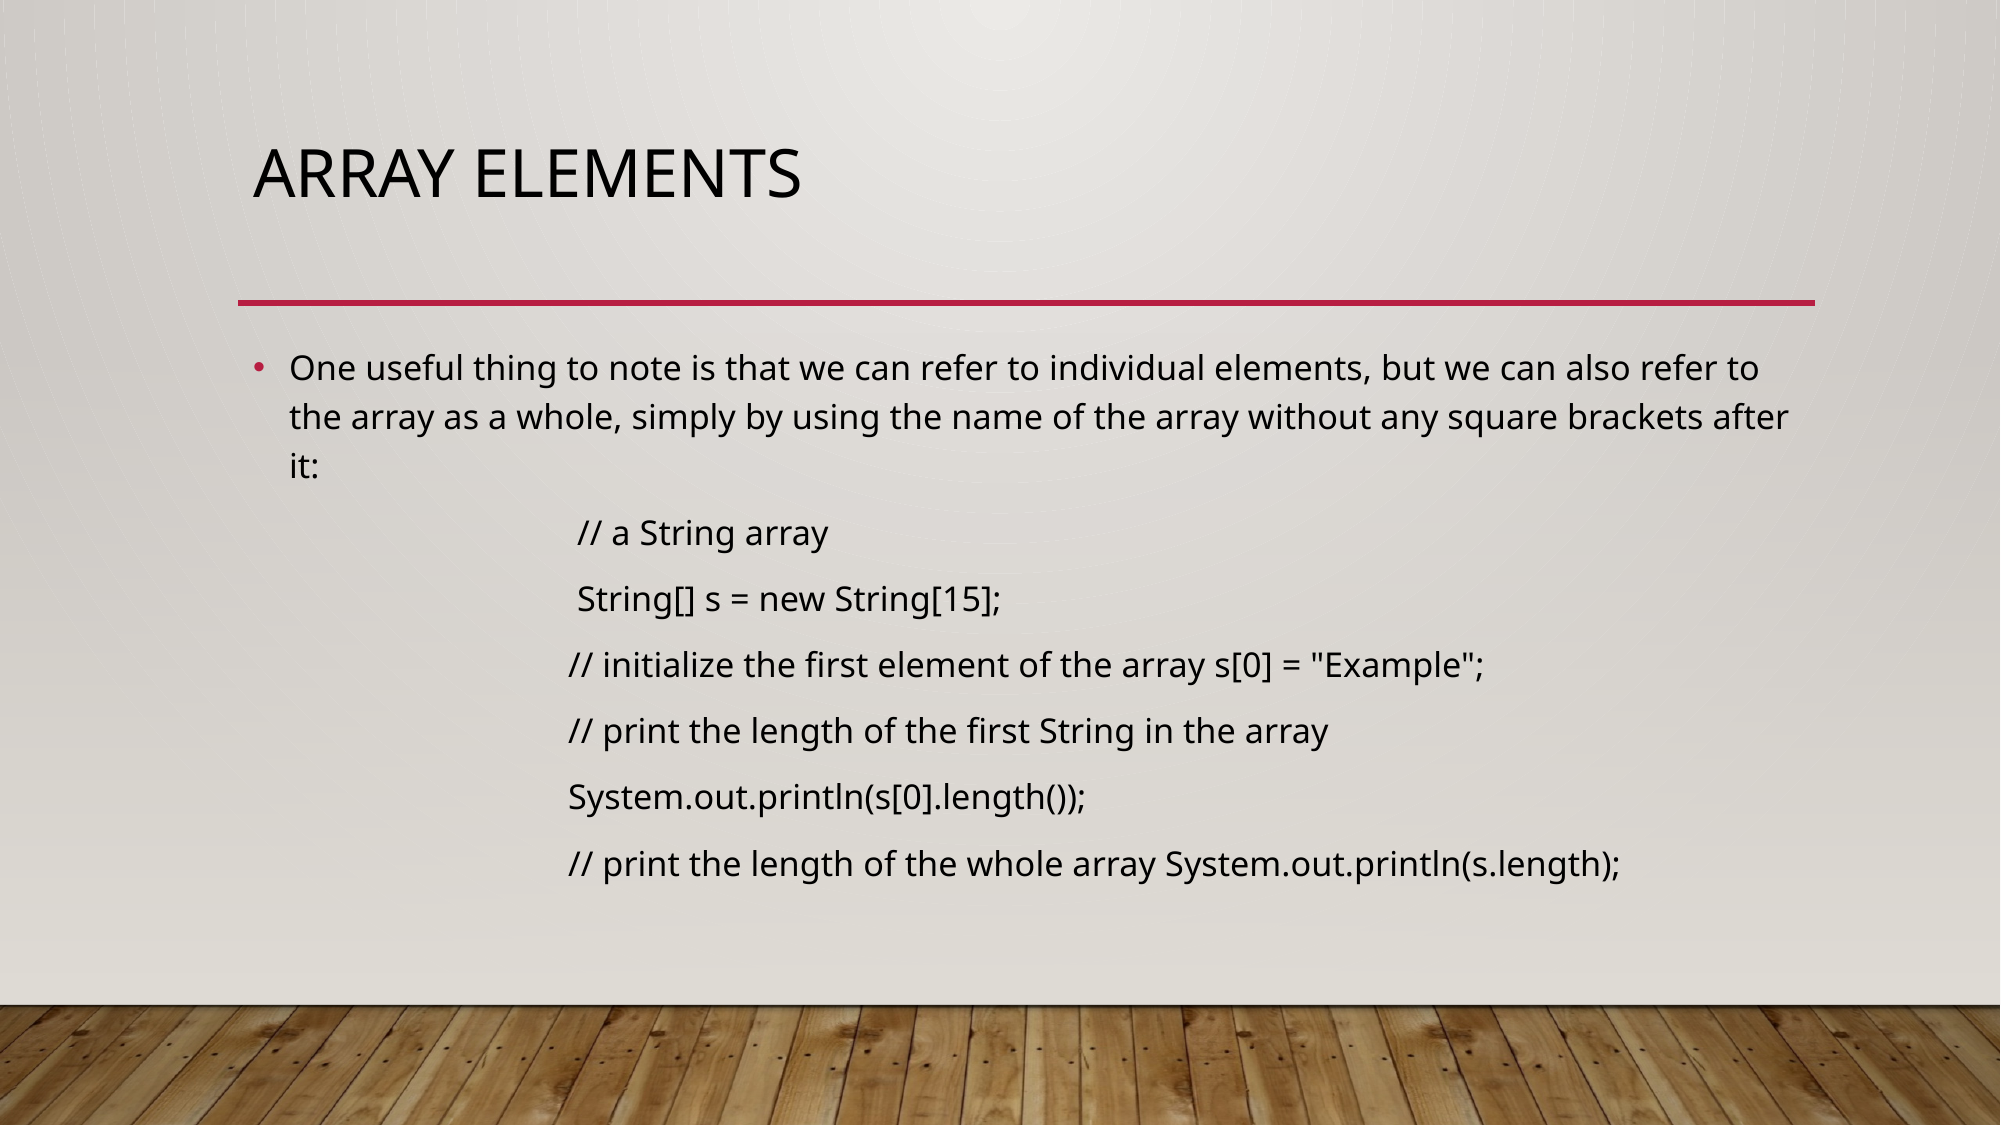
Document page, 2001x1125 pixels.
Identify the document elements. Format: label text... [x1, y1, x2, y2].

title ARRAY ELEMENTS [238, 131, 1814, 305]
picture [0, 1005, 2000, 1125]
list One useful thing to note is that we can refer to individual elements, but we can also refer to the array as a whole, simply by using the name of the array without any square brackets after it: // a String array String[] s = new String[15]; // initialize the first element of the array s[0] = "Example"; // print the length of the first String in the array System.out.println(s[0].length()); // print the length of the whole array System.out.println(s.length); [238, 330, 1814, 897]
